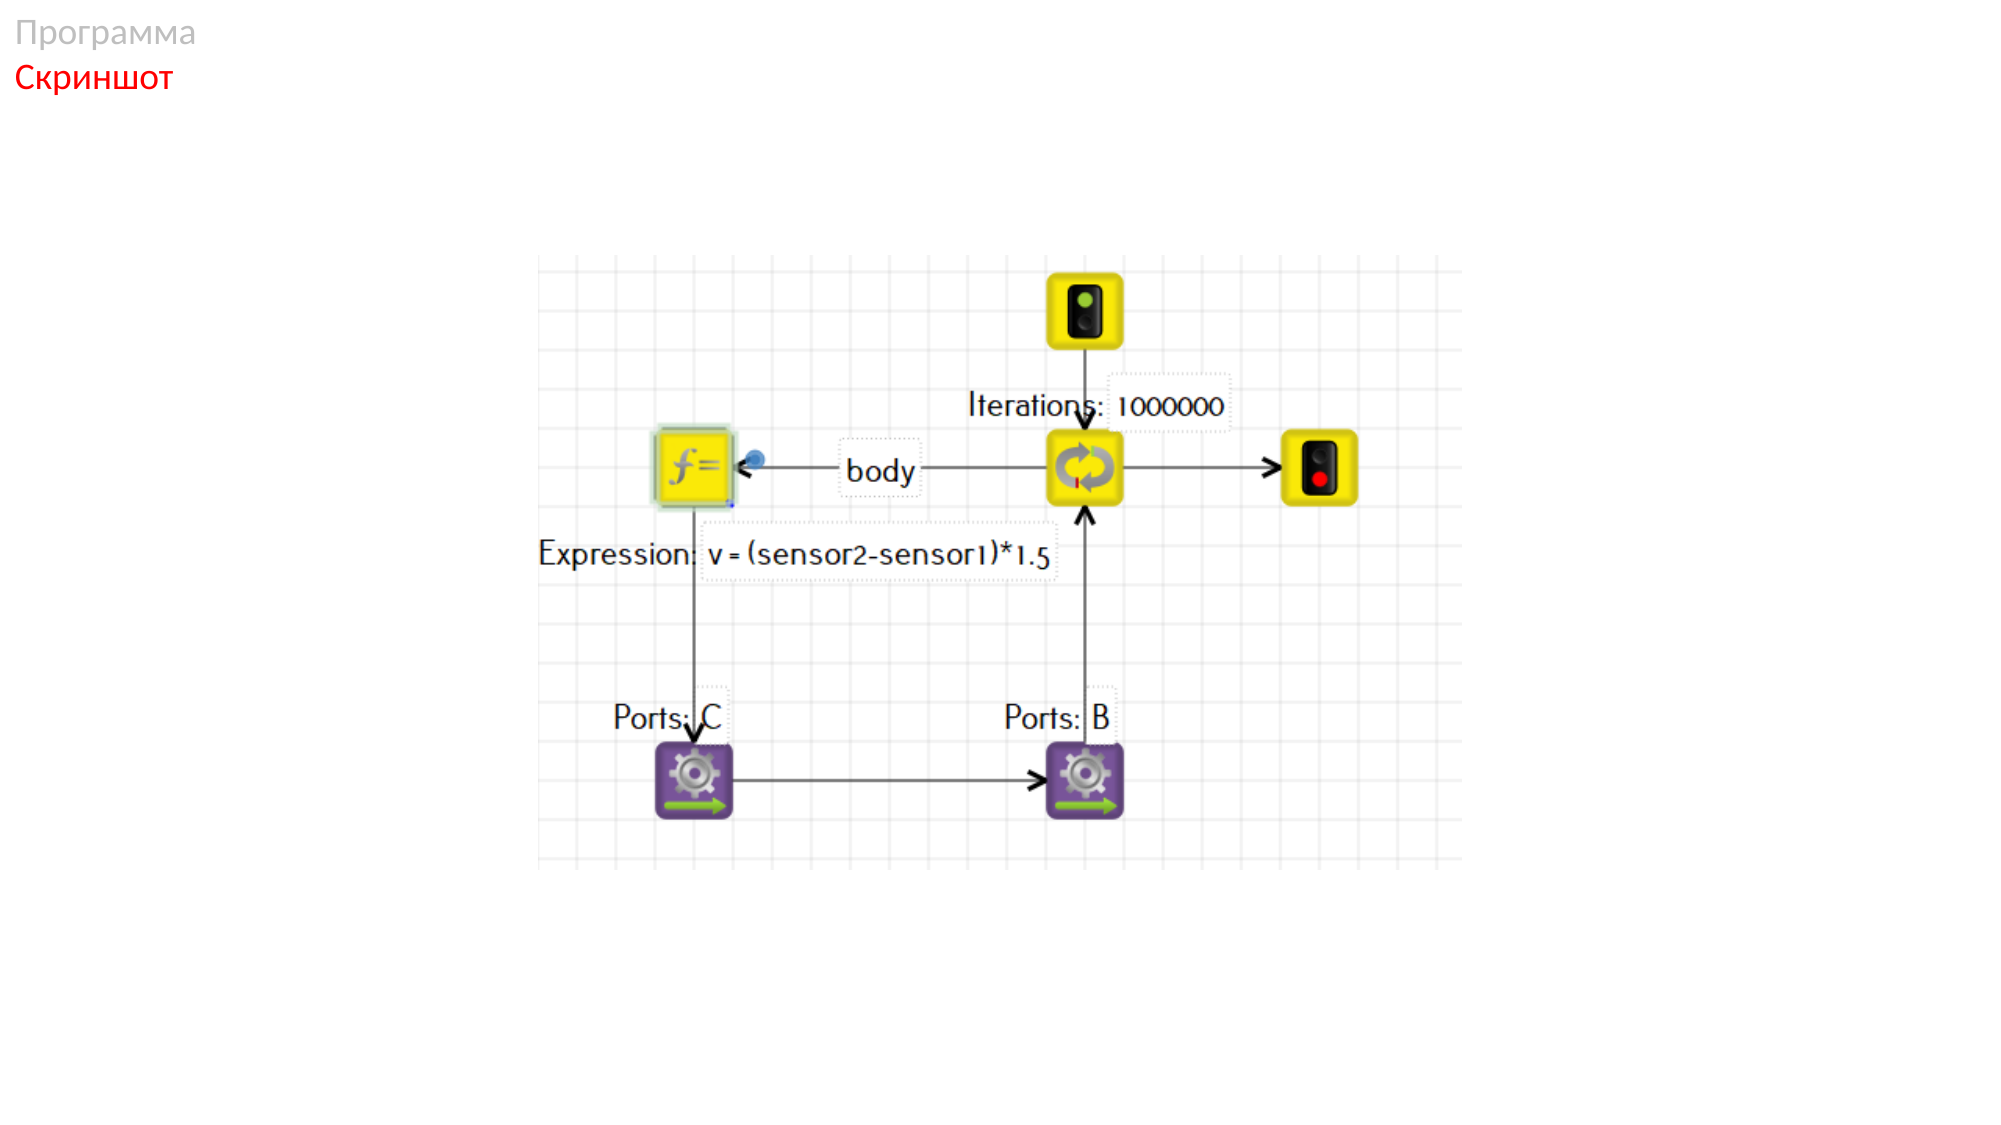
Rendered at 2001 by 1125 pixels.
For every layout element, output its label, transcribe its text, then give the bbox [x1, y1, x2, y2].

picture [538, 255, 1462, 870]
text_box Программа Скриншот [0, 0, 218, 105]
